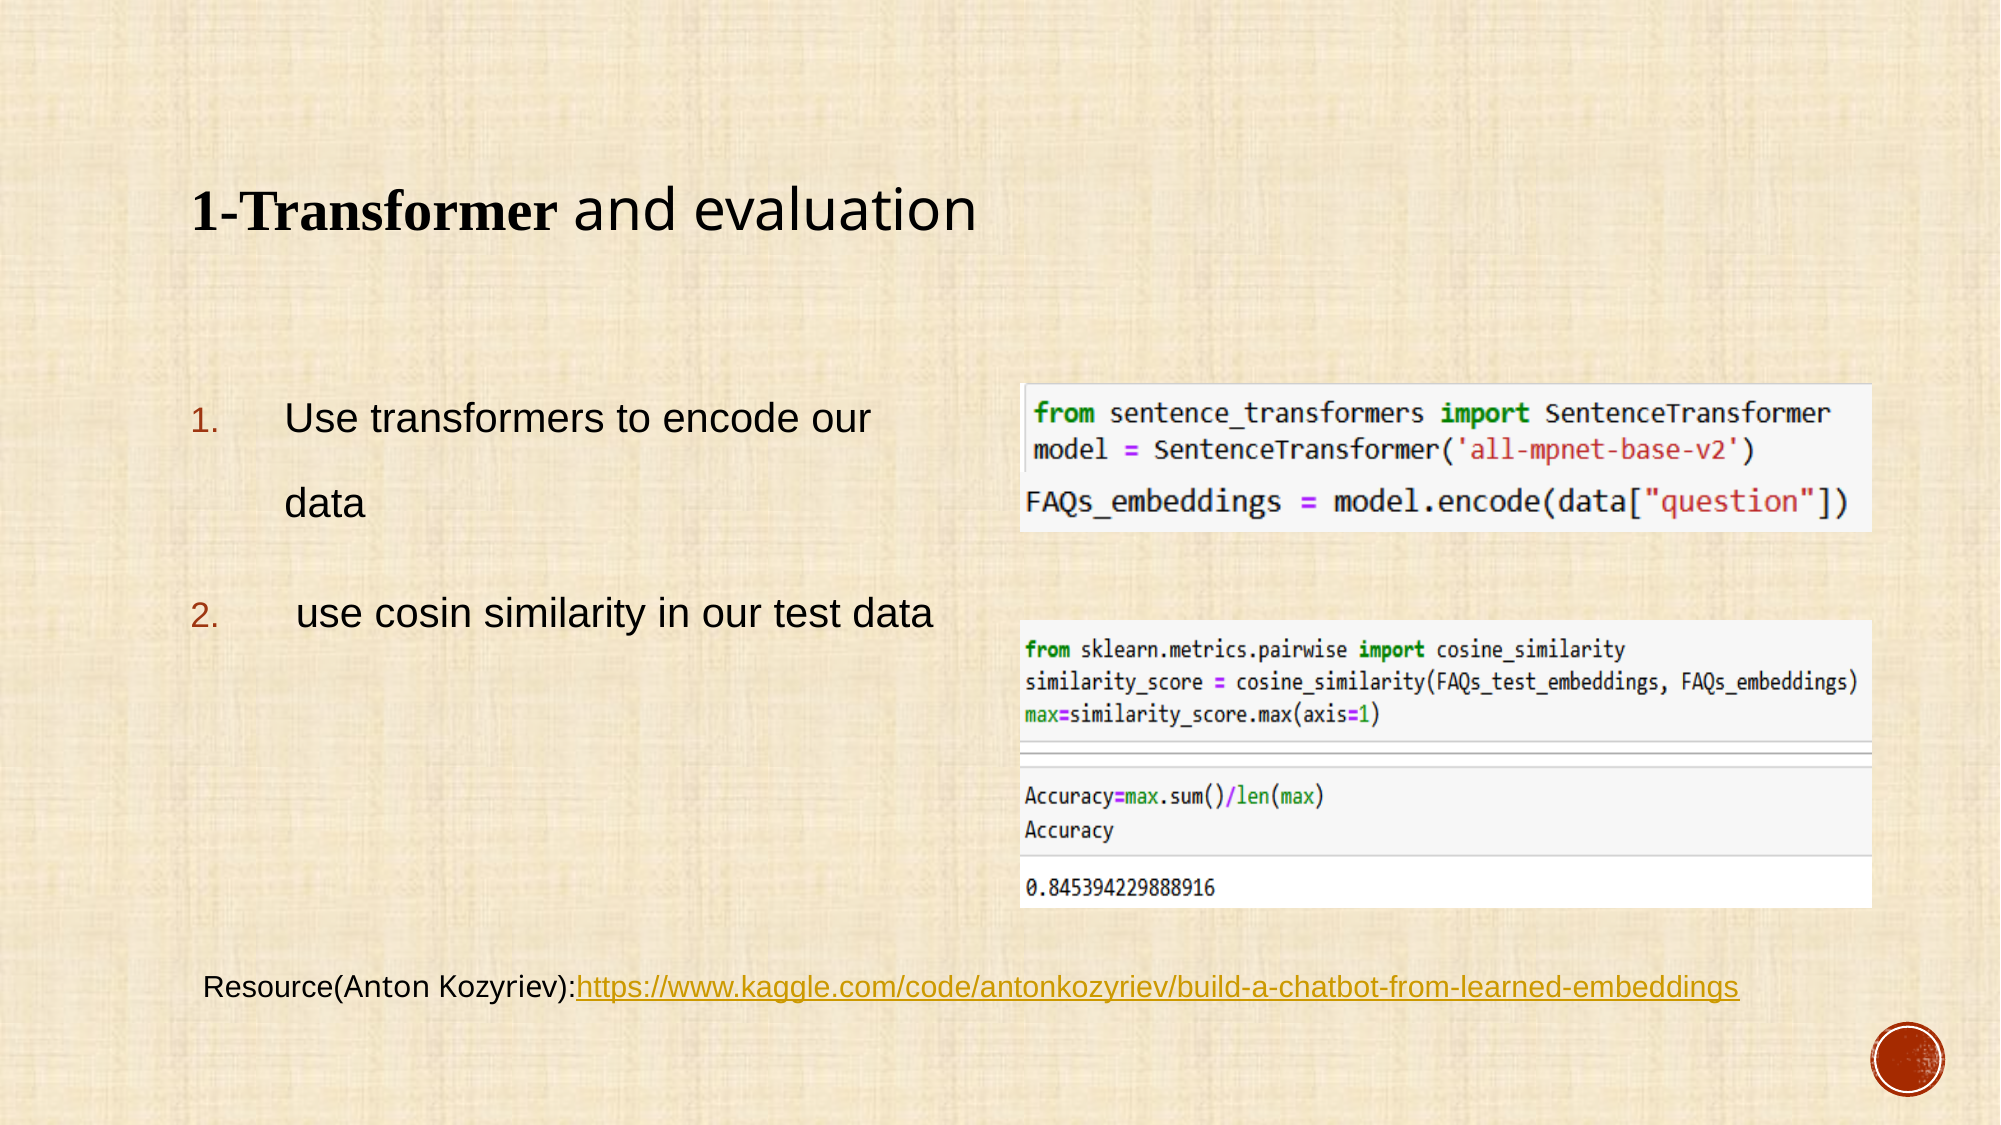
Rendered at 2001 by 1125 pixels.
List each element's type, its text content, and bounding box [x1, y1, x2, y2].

picture [1020, 620, 1872, 908]
text_box Resource(Anton Kozyriev):https://www.kaggle.com/code/antonkozyriev/build-a-chatbot-from-learned-embeddings [187, 933, 1812, 1062]
picture [1020, 383, 1872, 532]
list Use transformers to encode our data use cosin similarity in our test data [175, 348, 952, 954]
title 1-Transformer and evaluation [175, 79, 1826, 344]
